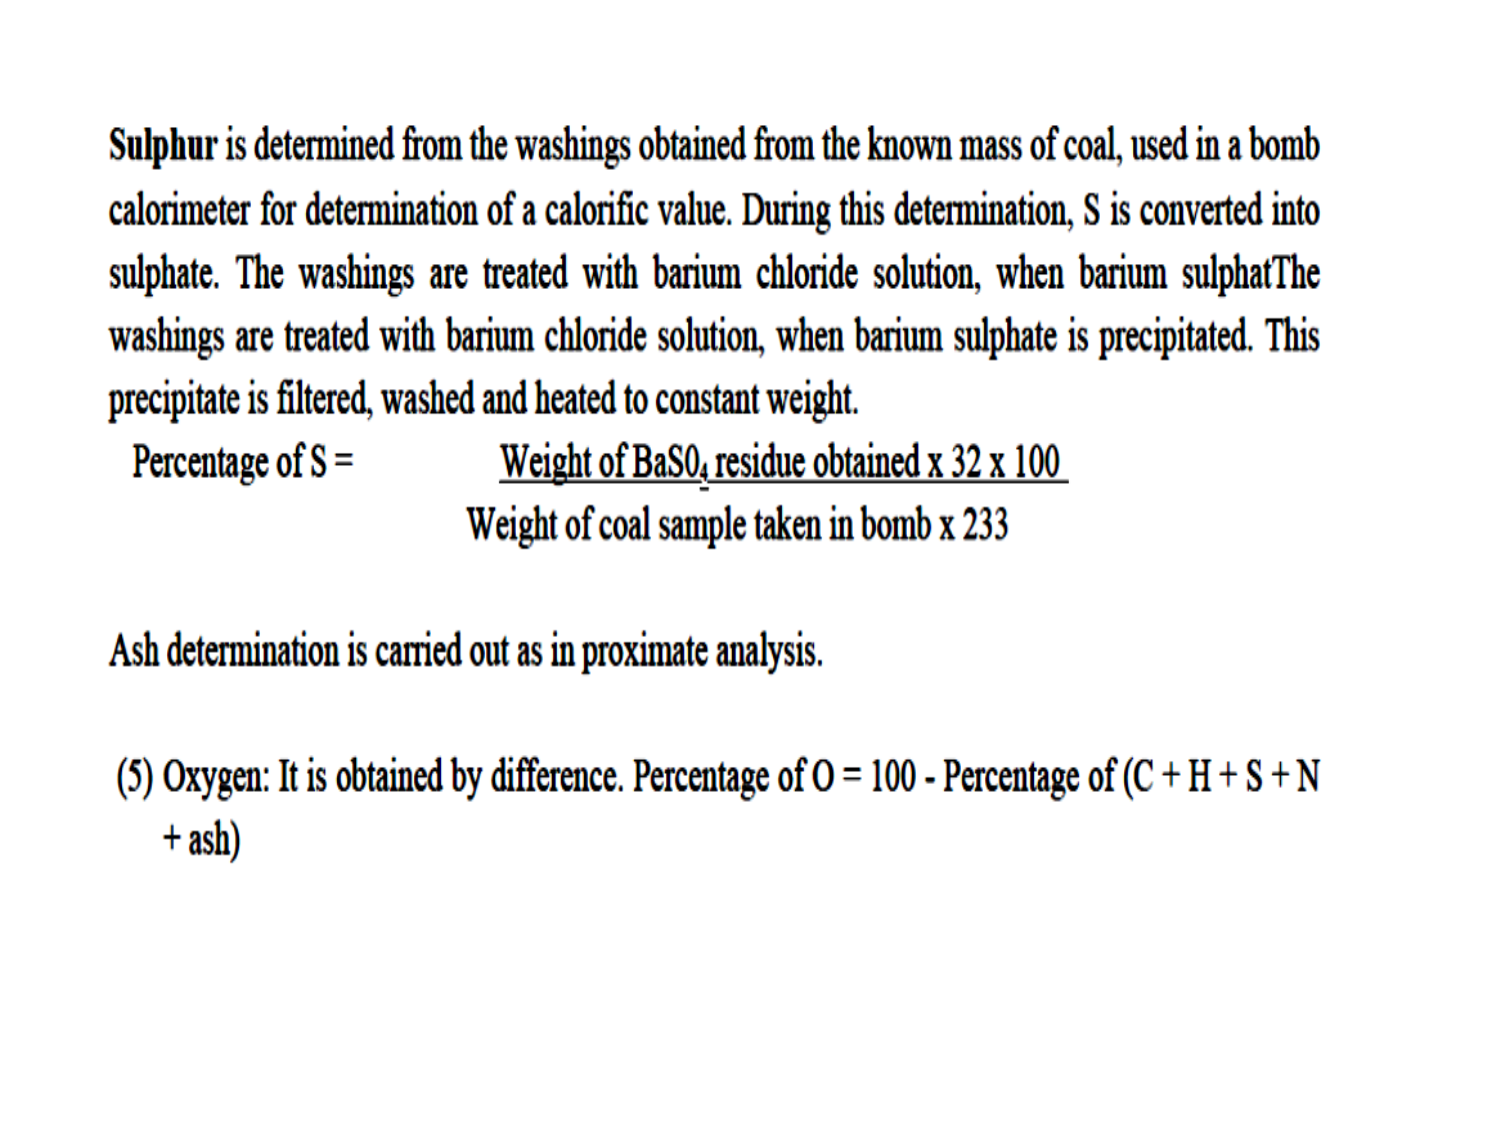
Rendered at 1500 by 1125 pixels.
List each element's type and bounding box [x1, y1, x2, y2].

list [103, 124, 1397, 913]
